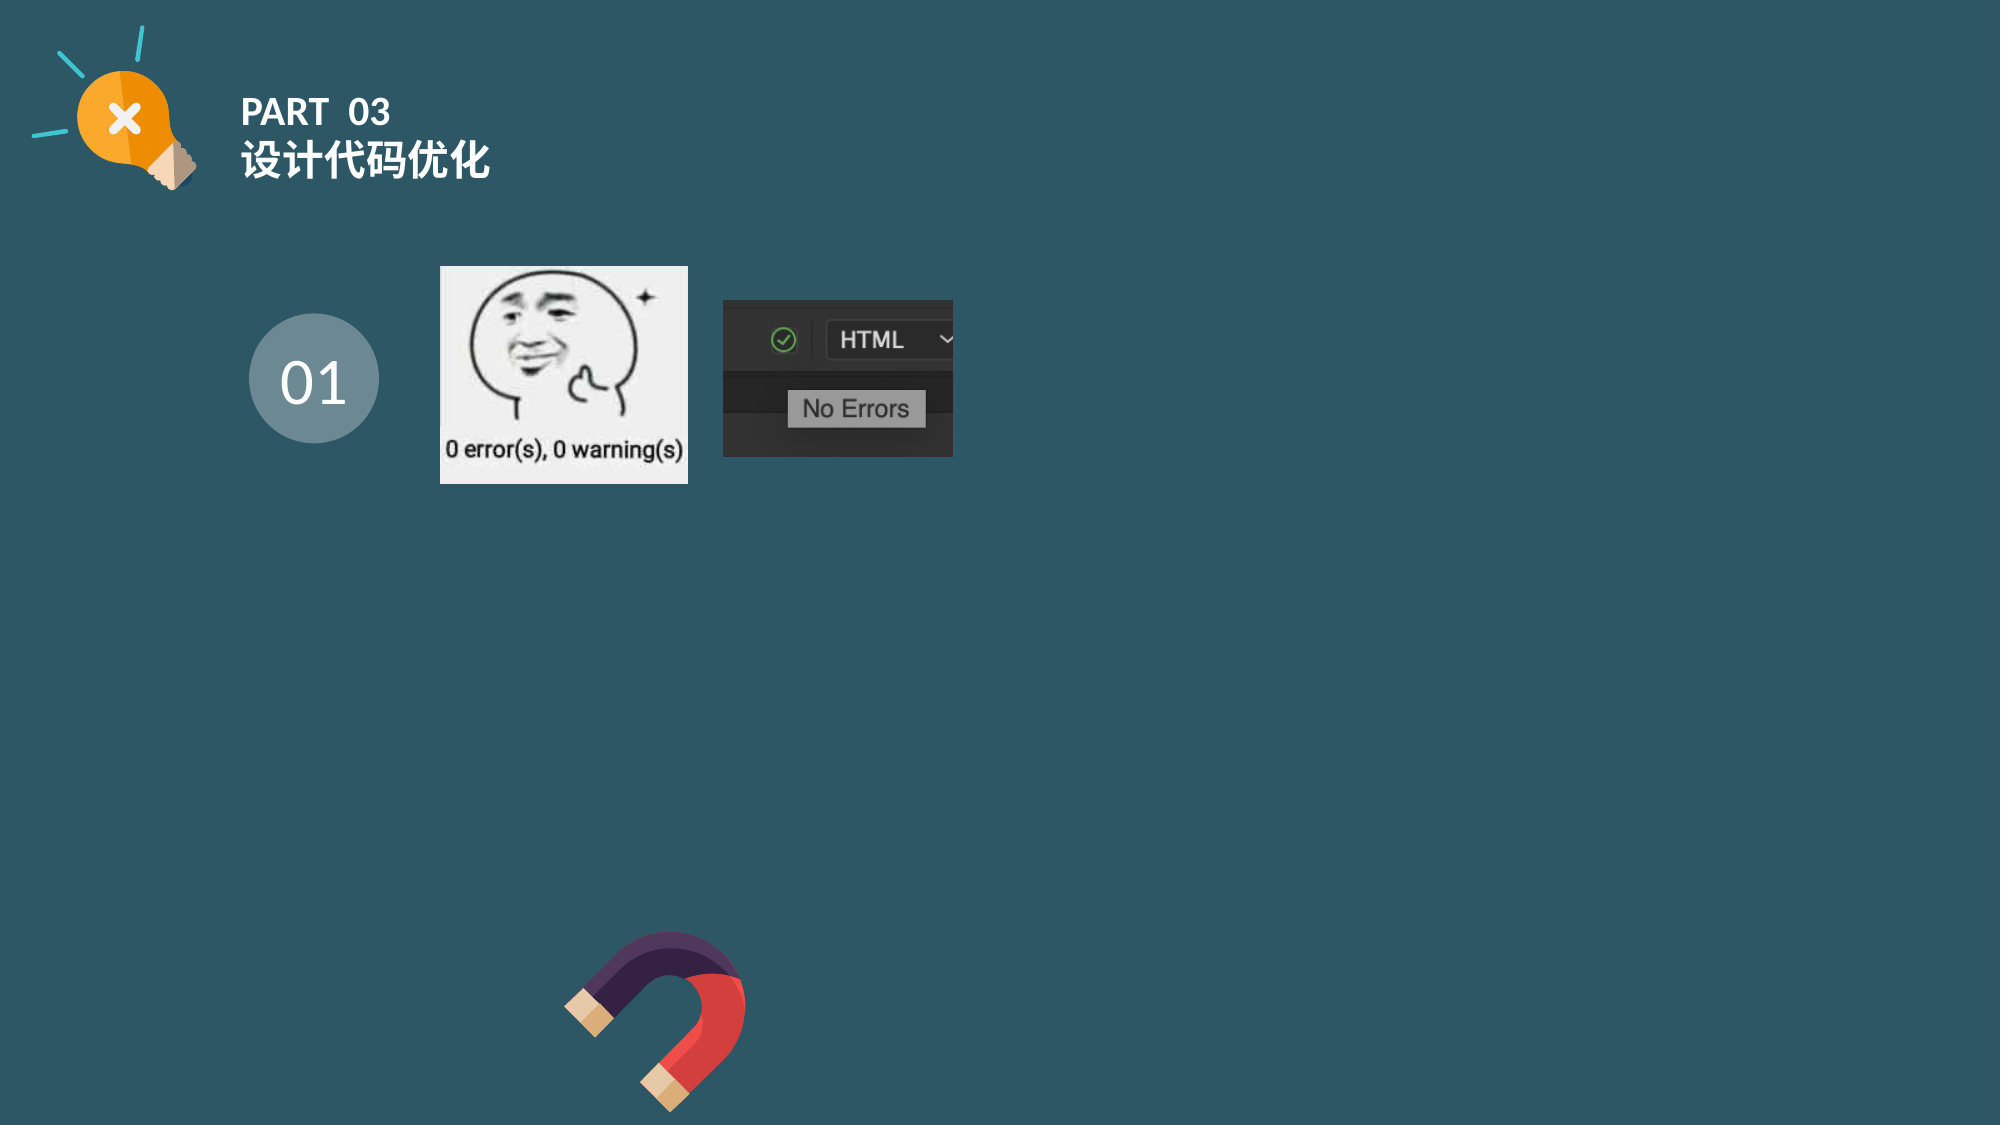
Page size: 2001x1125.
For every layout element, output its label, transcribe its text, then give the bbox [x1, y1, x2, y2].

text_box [249, 313, 379, 444]
text_box PART 03 设计代码优化 [226, 76, 1044, 192]
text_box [564, 924, 753, 1113]
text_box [31, 25, 197, 192]
picture [440, 266, 688, 484]
picture [723, 300, 953, 457]
